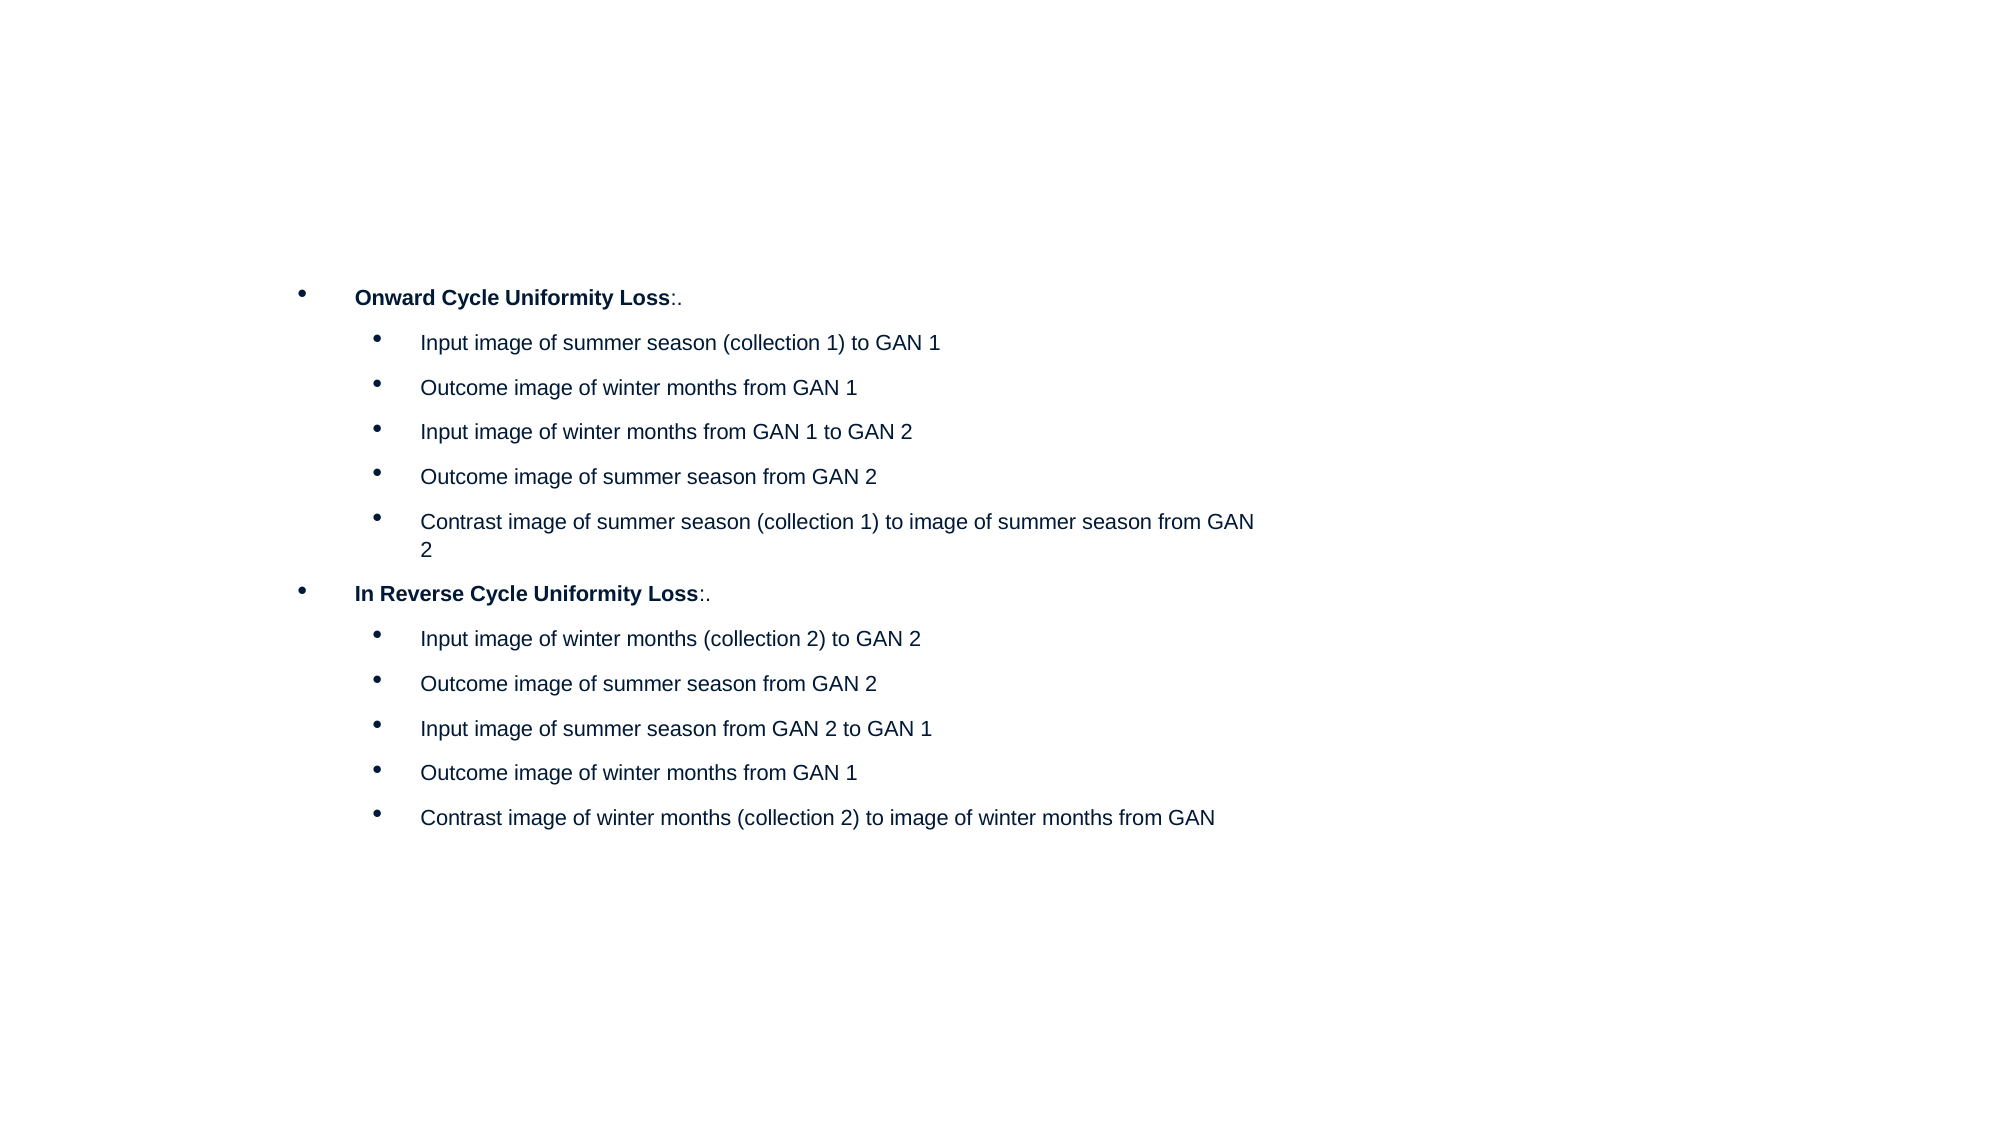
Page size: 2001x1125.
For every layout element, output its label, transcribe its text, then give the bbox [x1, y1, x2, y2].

text_box Onward Cycle Uniformity Loss:. Input image of summer season (collection 1) to GAN 1 Outcome image of winter months from GAN 1 Input image of winter months from GAN 1 to GAN 2 Outcome image of summer season from GAN 2 Contrast image of summer season (collection 1) to image of summer season from GAN 2 In Reverse Cycle Uniformity Loss:. Input image of winter months (collection 2) to GAN 2 Outcome image of summer season from GAN 2 Input image of summer season from GAN 2 to GAN 1 Outcome image of winter months from GAN 1 Contrast image of winter months (collection 2) to image of winter months from GAN [283, 230, 1284, 838]
